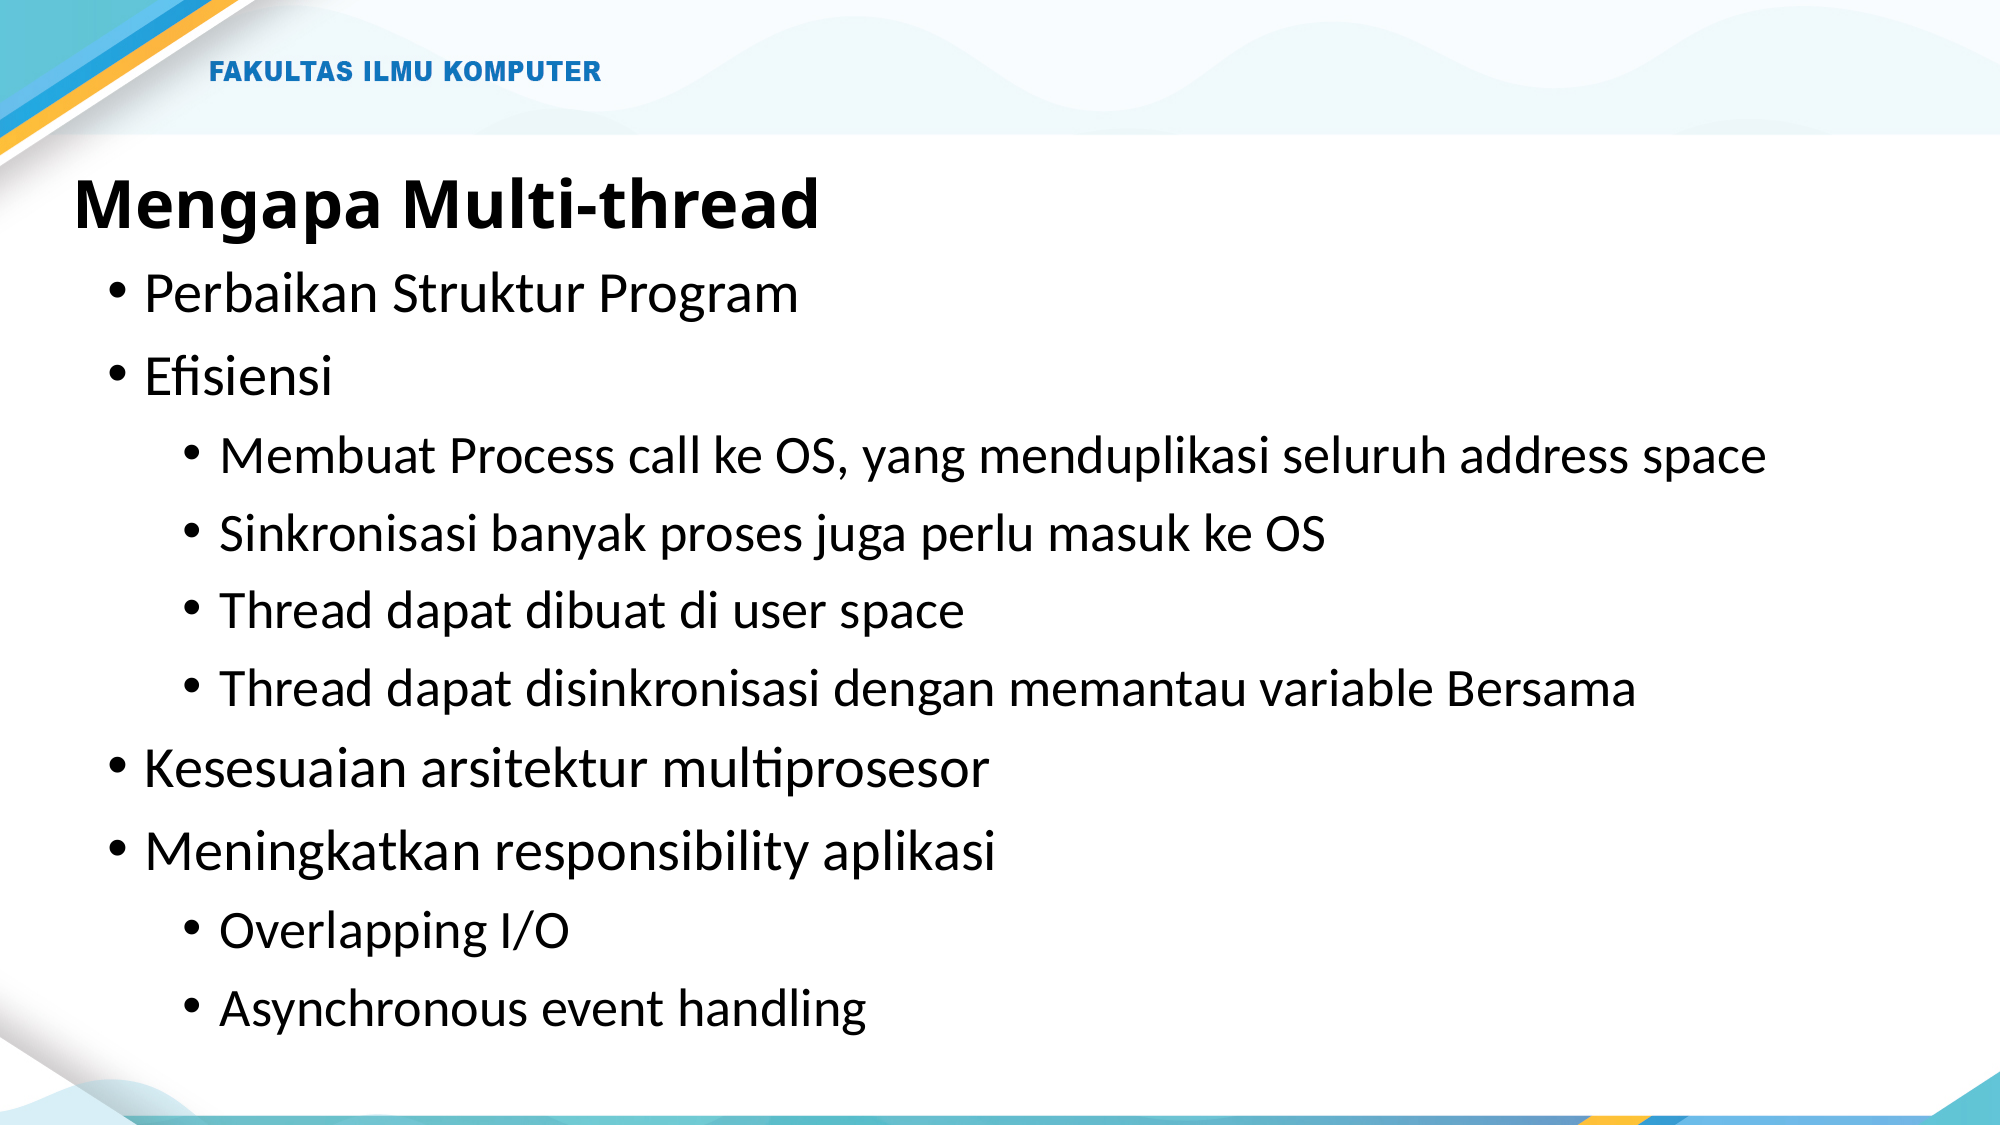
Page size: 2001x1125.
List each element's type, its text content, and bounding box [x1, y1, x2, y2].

title Mengapa Multi-thread [57, 140, 1657, 274]
list Perbaikan Struktur Program Efisiensi Membuat Process call ke OS, yang menduplikasi seluruh address space Sinkronisasi banyak proses juga perlu masuk ke OS Thread dapat dibuat di user space Thread dapat disinkronisasi dengan memantau variable Bersama Kesesuaian arsitektur multiprosesor Meningkatkan responsibility aplikasi Overlapping I/O Asynchronous event handling [92, 247, 1905, 929]
picture [0, 0, 2000, 1125]
